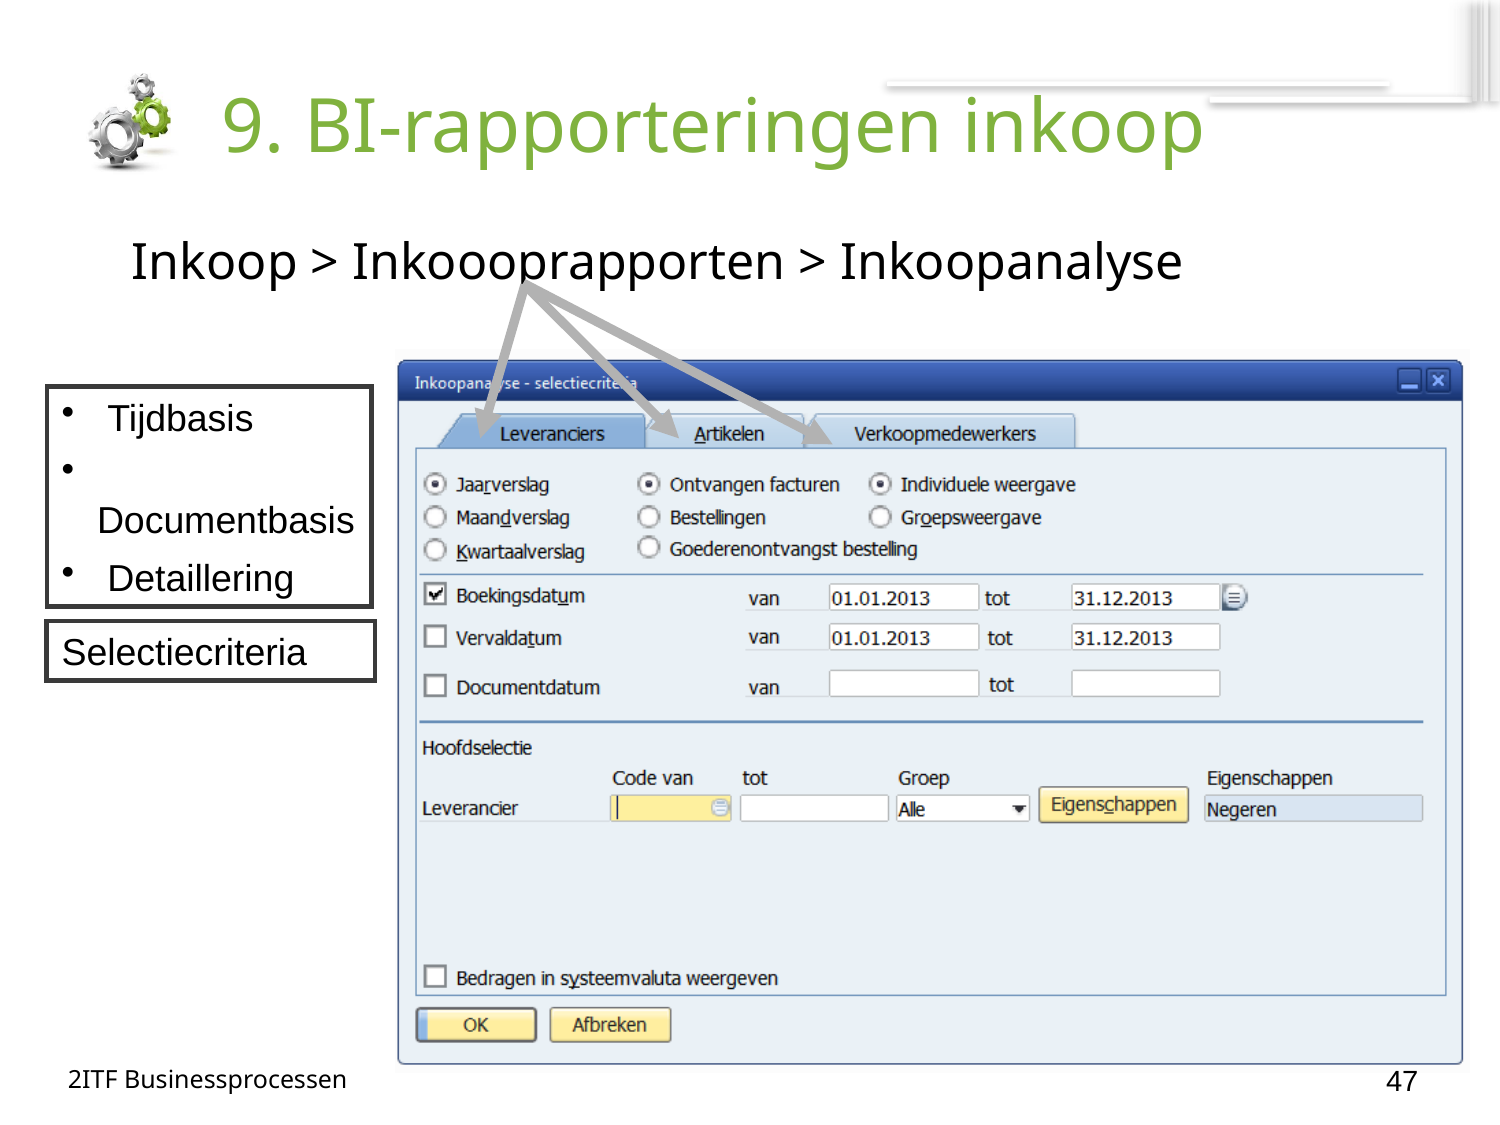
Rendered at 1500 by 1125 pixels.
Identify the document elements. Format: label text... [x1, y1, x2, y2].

title 9. BI-rapporteringen inkoop [206, 35, 1418, 211]
picture [395, 349, 1470, 1073]
picture [78, 69, 186, 176]
text_box Inkoop > Inkoooprapporten > Inkoopanalyse [117, 222, 1336, 298]
text_box Tijdbasis Documentbasis Detaillering [46, 386, 372, 607]
slide_number 47 [1371, 1054, 1497, 1115]
text_box Selectiecriteria [46, 621, 375, 681]
